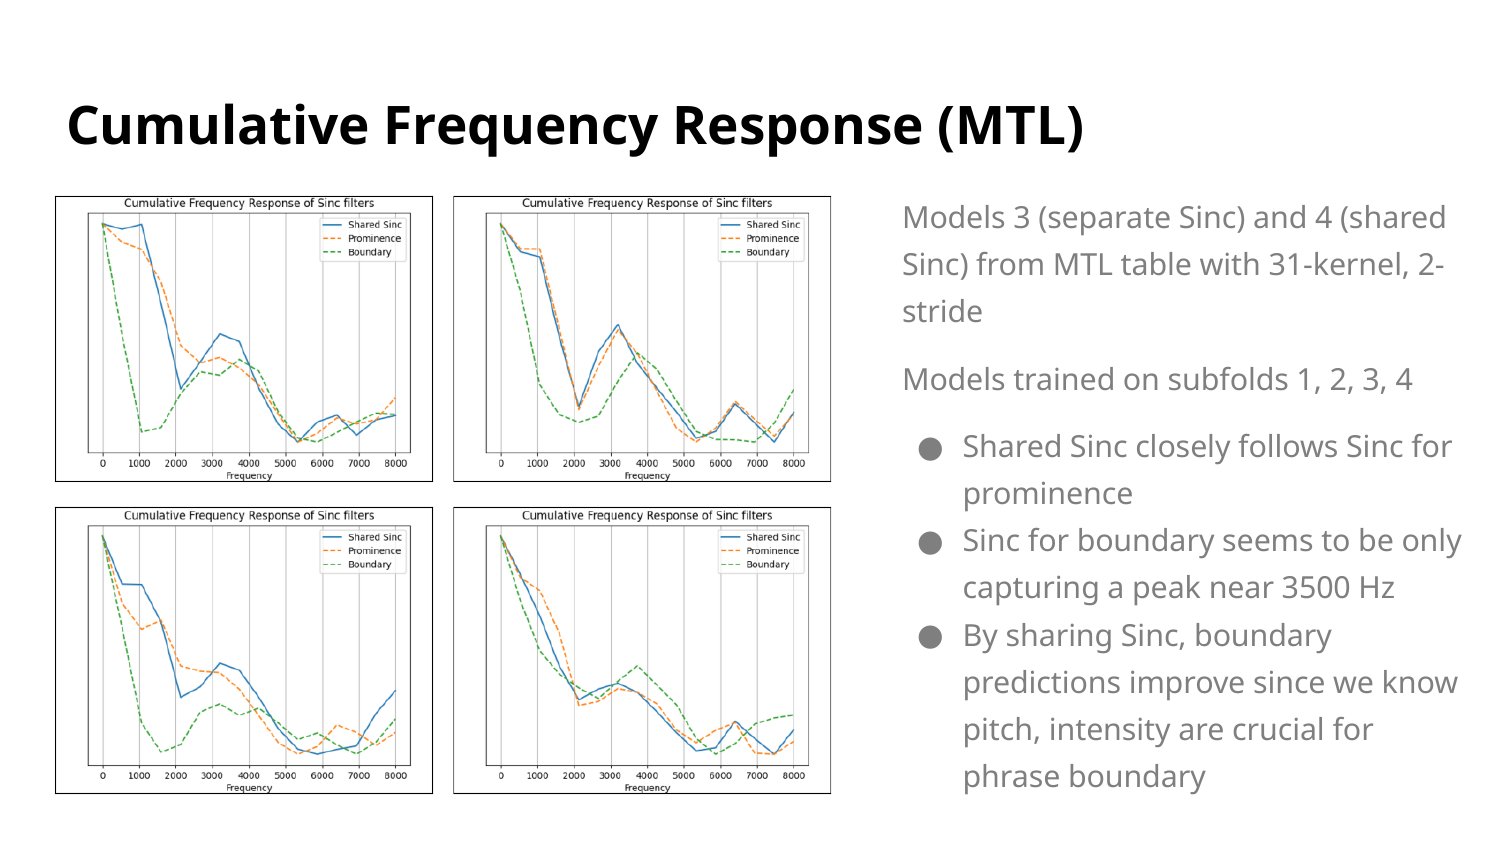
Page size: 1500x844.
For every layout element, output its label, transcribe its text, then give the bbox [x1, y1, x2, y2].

picture [24, 174, 861, 819]
title Cumulative Frequency Response (MTL) [51, 72, 1449, 176]
list Models 3 (separate Sinc) and 4 (shared Sinc) from MTL table with 31-kernel, 2-stride Models trained on subfolds 1, 2, 3, 4 Shared Sinc closely follows Sinc for prominence Sinc for boundary seems to be only capturing a peak near 3500 Hz By sharing Sinc, boundary predictions improve since we know pitch, intensity are crucial for phrase boundary [887, 175, 1486, 819]
